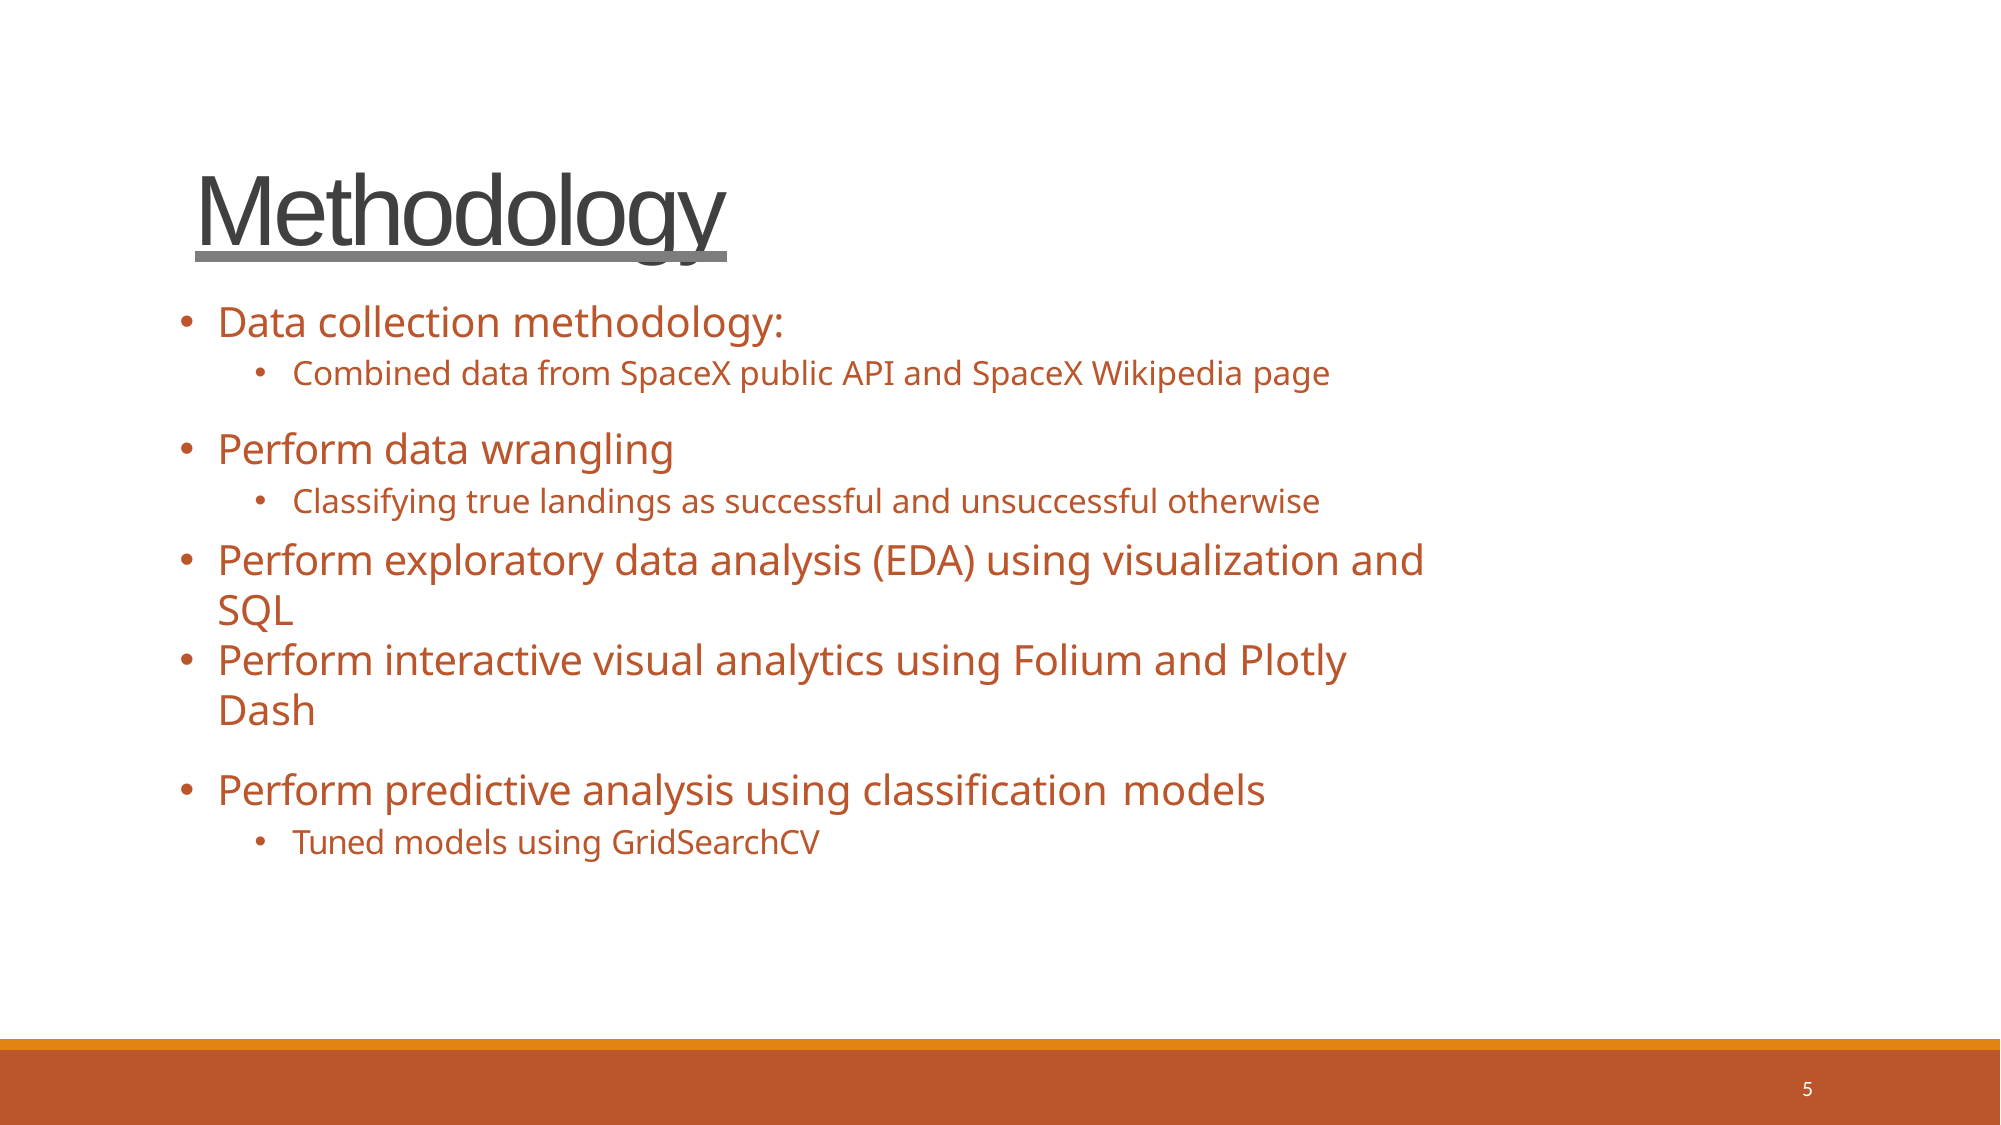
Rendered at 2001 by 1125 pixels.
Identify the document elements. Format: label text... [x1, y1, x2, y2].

title Methodology [167, 42, 1833, 386]
text_box 5 [1795, 1077, 1820, 1101]
text_box Data collection methodology: Combined data from SpaceX public API and SpaceX Wikipedia page Perform data wrangling Classifying true landings as successful and unsuccessful otherwise Perform exploratory data analysis (EDA) using visualization and SQL Perform interactive visual analytics using Folium and Plotly Dash Perform predictive analysis using classification models Tuned models using GridSearchCV [177, 285, 1451, 861]
